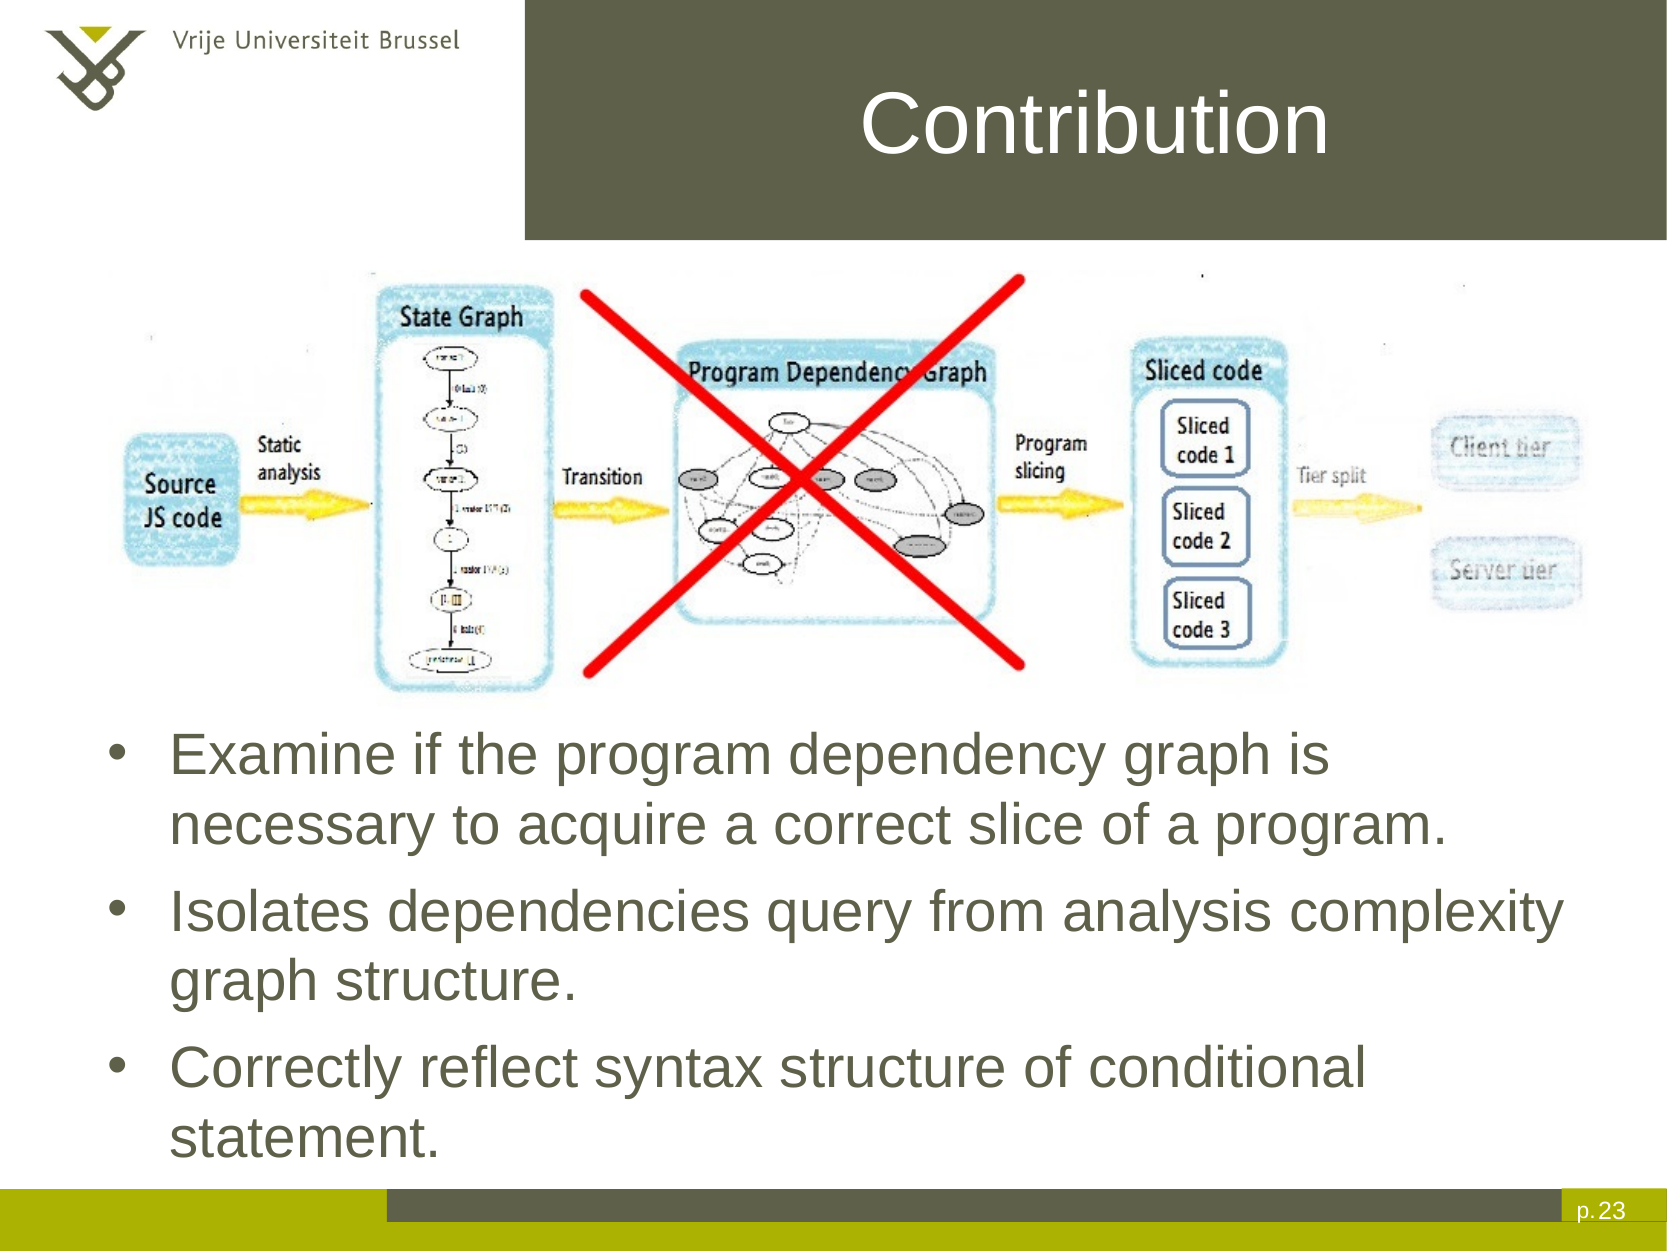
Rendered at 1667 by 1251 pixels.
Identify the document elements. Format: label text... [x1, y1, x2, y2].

title Contribution [524, 0, 1667, 241]
picture [108, 270, 1592, 710]
text_box 23 [1583, 1187, 1667, 1250]
picture [38, 14, 462, 111]
list Examine if the program dependency graph is necessary to acquire a correct slice of a program. Isolates dependencies query from analysis complexity graph structure. Correctly reflect syntax structure of conditional statement. [91, 707, 1593, 1250]
